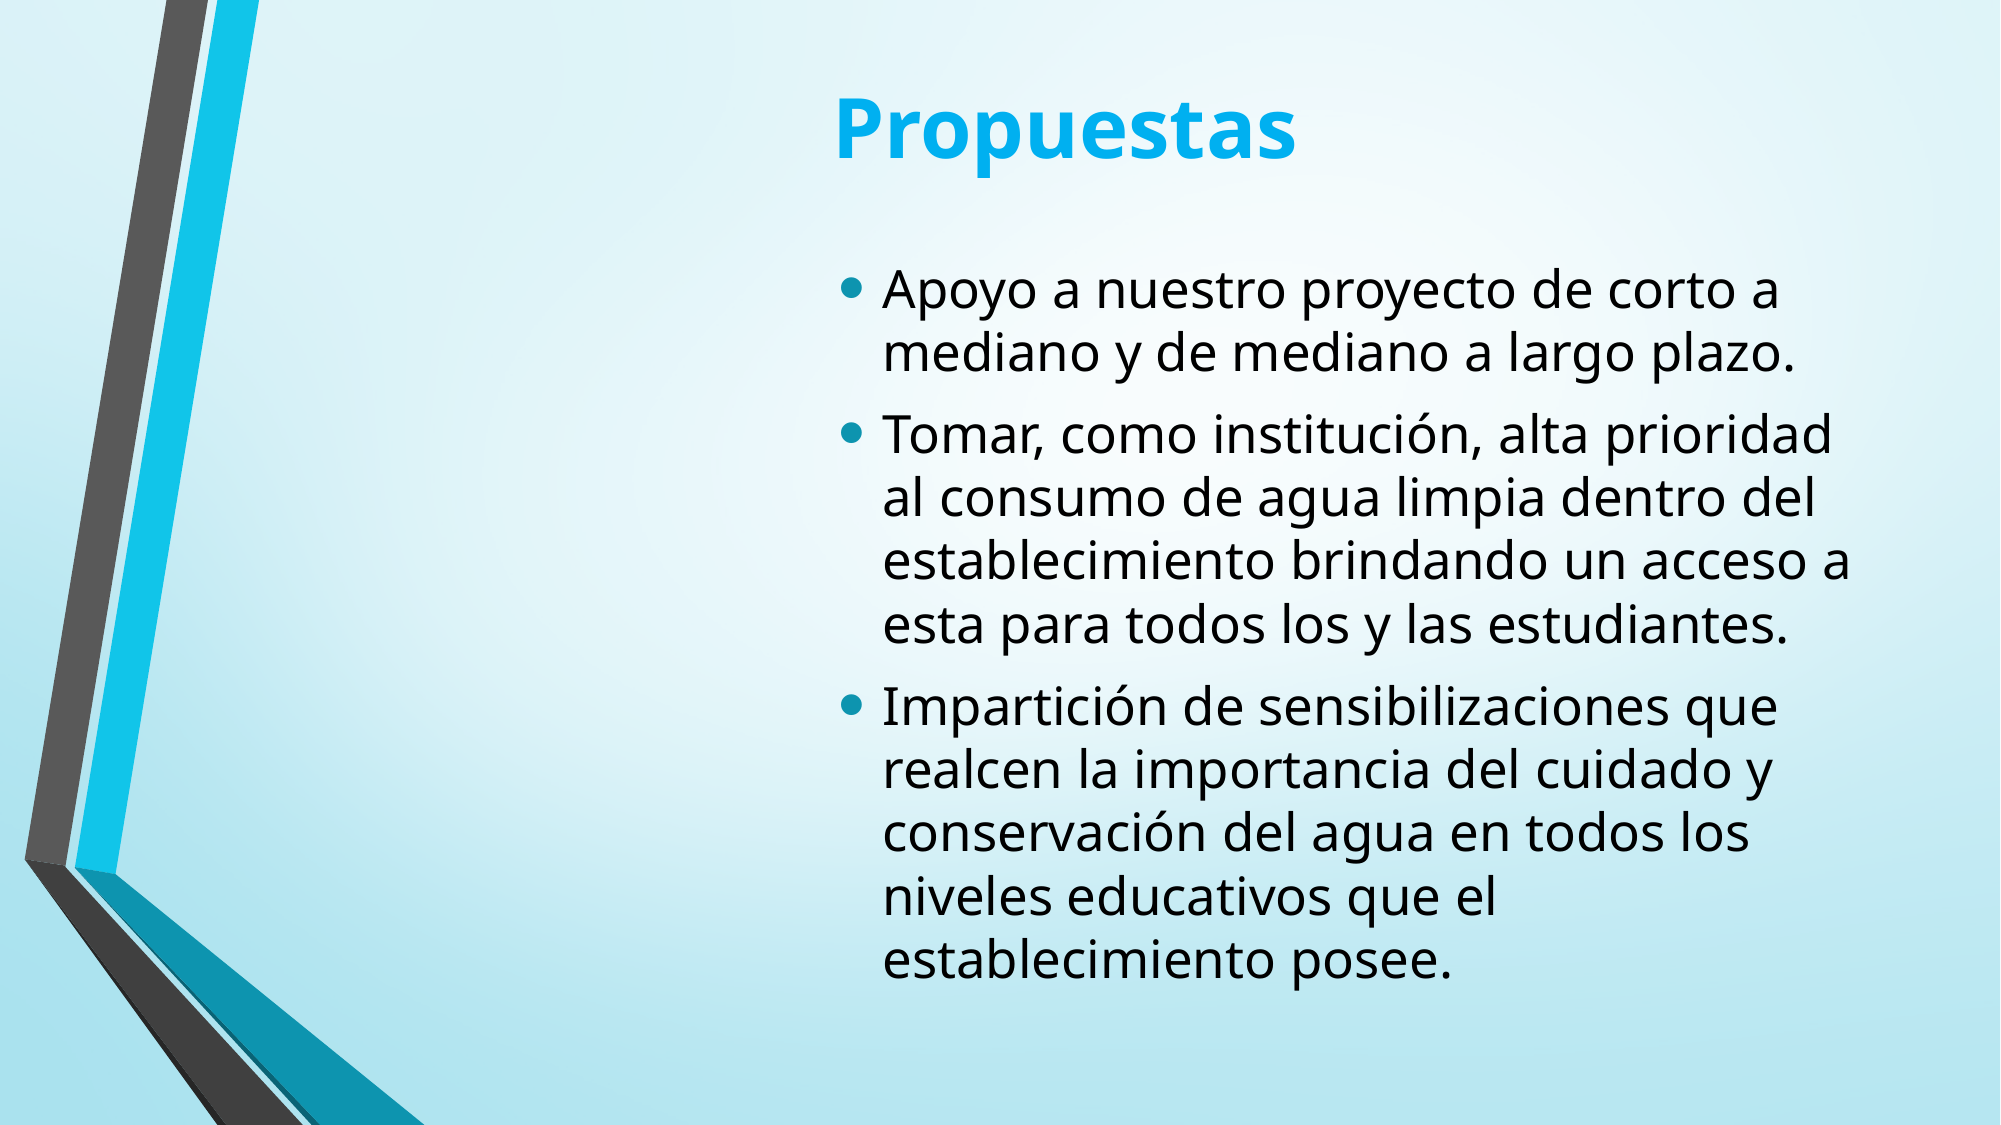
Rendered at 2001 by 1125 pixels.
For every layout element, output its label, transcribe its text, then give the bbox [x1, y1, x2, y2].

title Propuestas [243, 31, 1887, 319]
list Apoyo a nuestro proyecto de corto a mediano y de mediano a largo plazo. Tomar, como institución, alta prioridad al consumo de agua limpia dentro del establecimiento brindando un acceso a esta para todos los y las estudiantes. Impartición de sensibilizaciones que realcen la importancia del cuidado y conservación del agua en todos los niveles educativos que el establecimiento posee. [823, 247, 1887, 1009]
